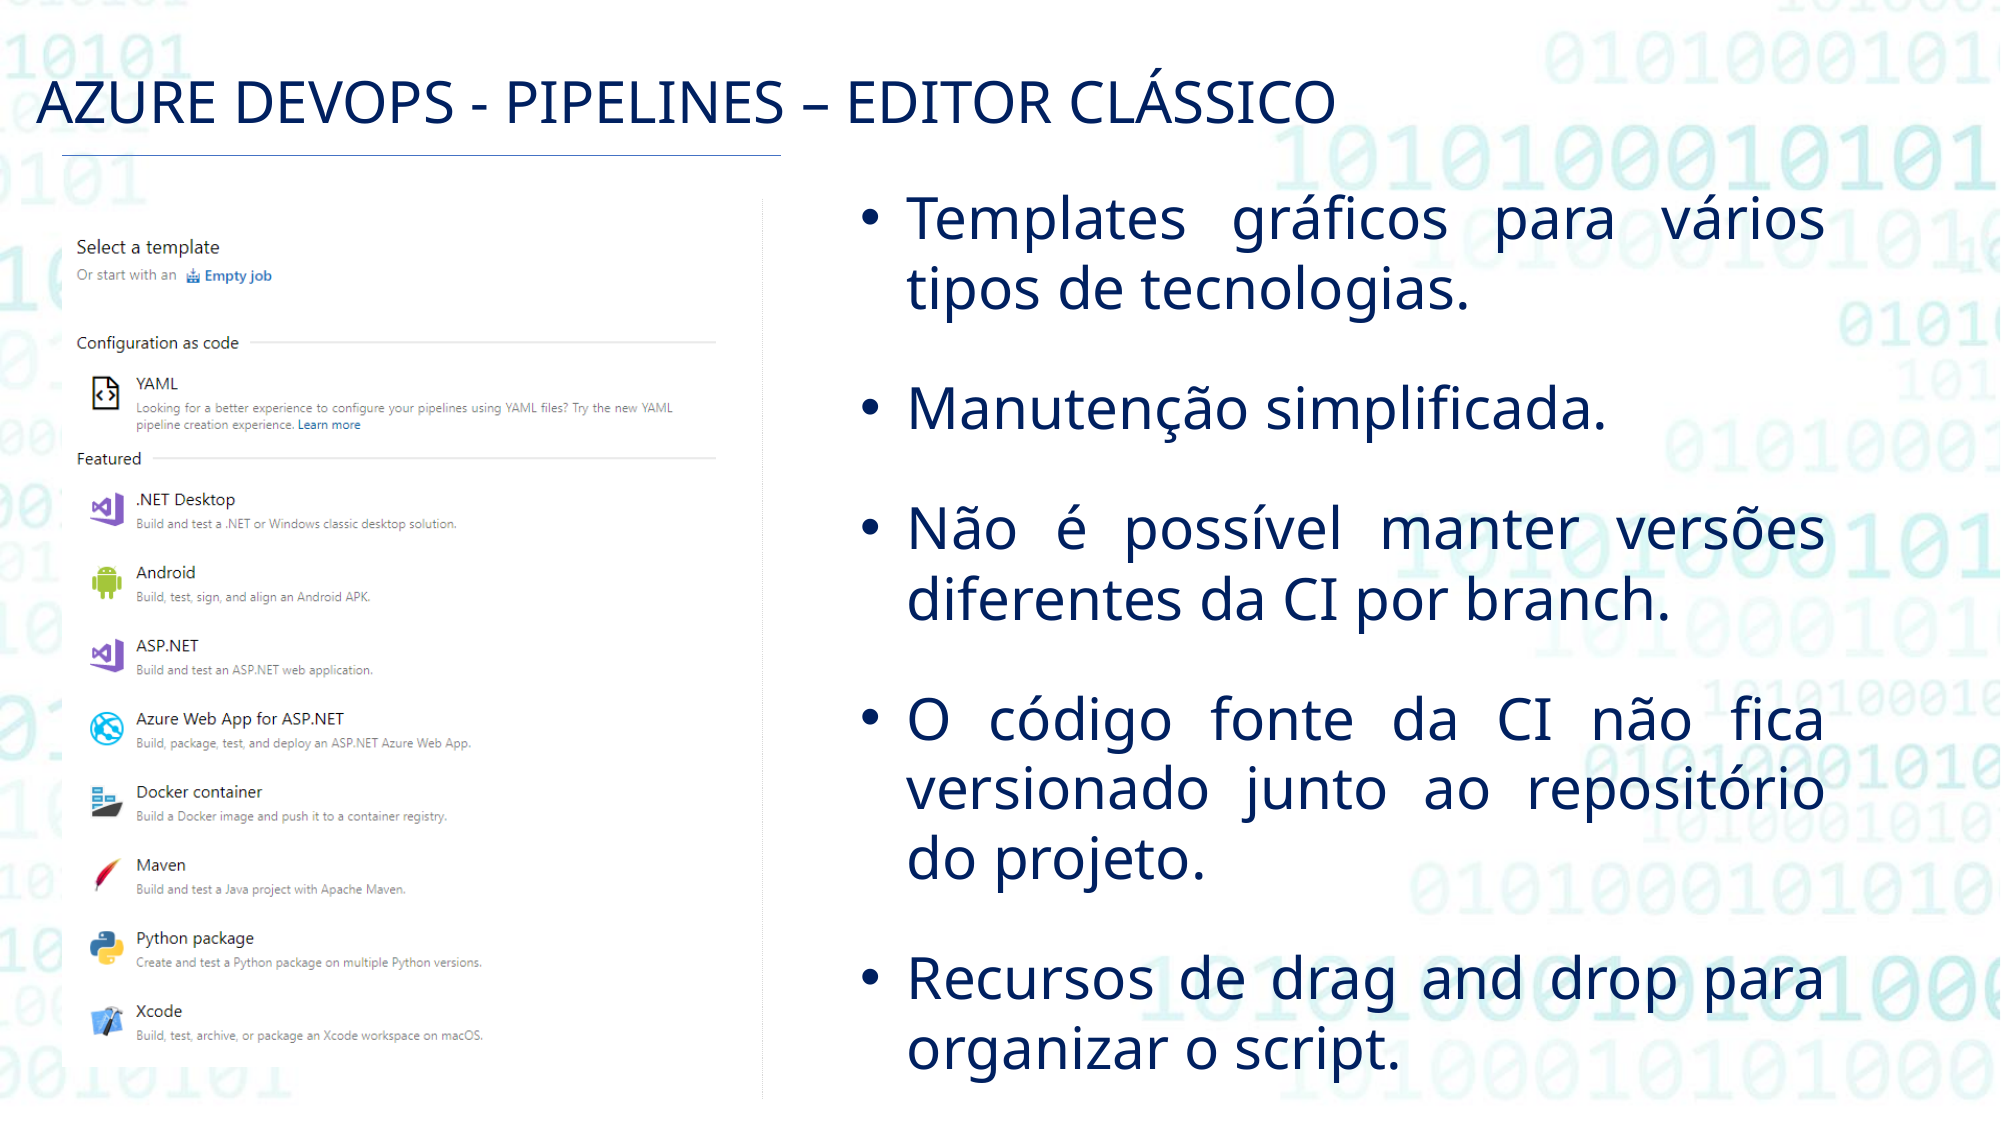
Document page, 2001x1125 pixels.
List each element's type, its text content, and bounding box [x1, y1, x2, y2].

picture [0, 0, 2001, 1125]
text_box AZURE DEVOPS - PIPELINES – EDITOR CLÁSSICO [21, 58, 1354, 143]
text_box Templates gráficos para vários tipos de tecnologias. Manutenção simplificada. Não é possível manter versões diferentes da CI por branch. O código fonte da CI não fica versionado junto ao repositório do projeto. Recursos de drag and drop para organizar o script. [845, 174, 1842, 1125]
